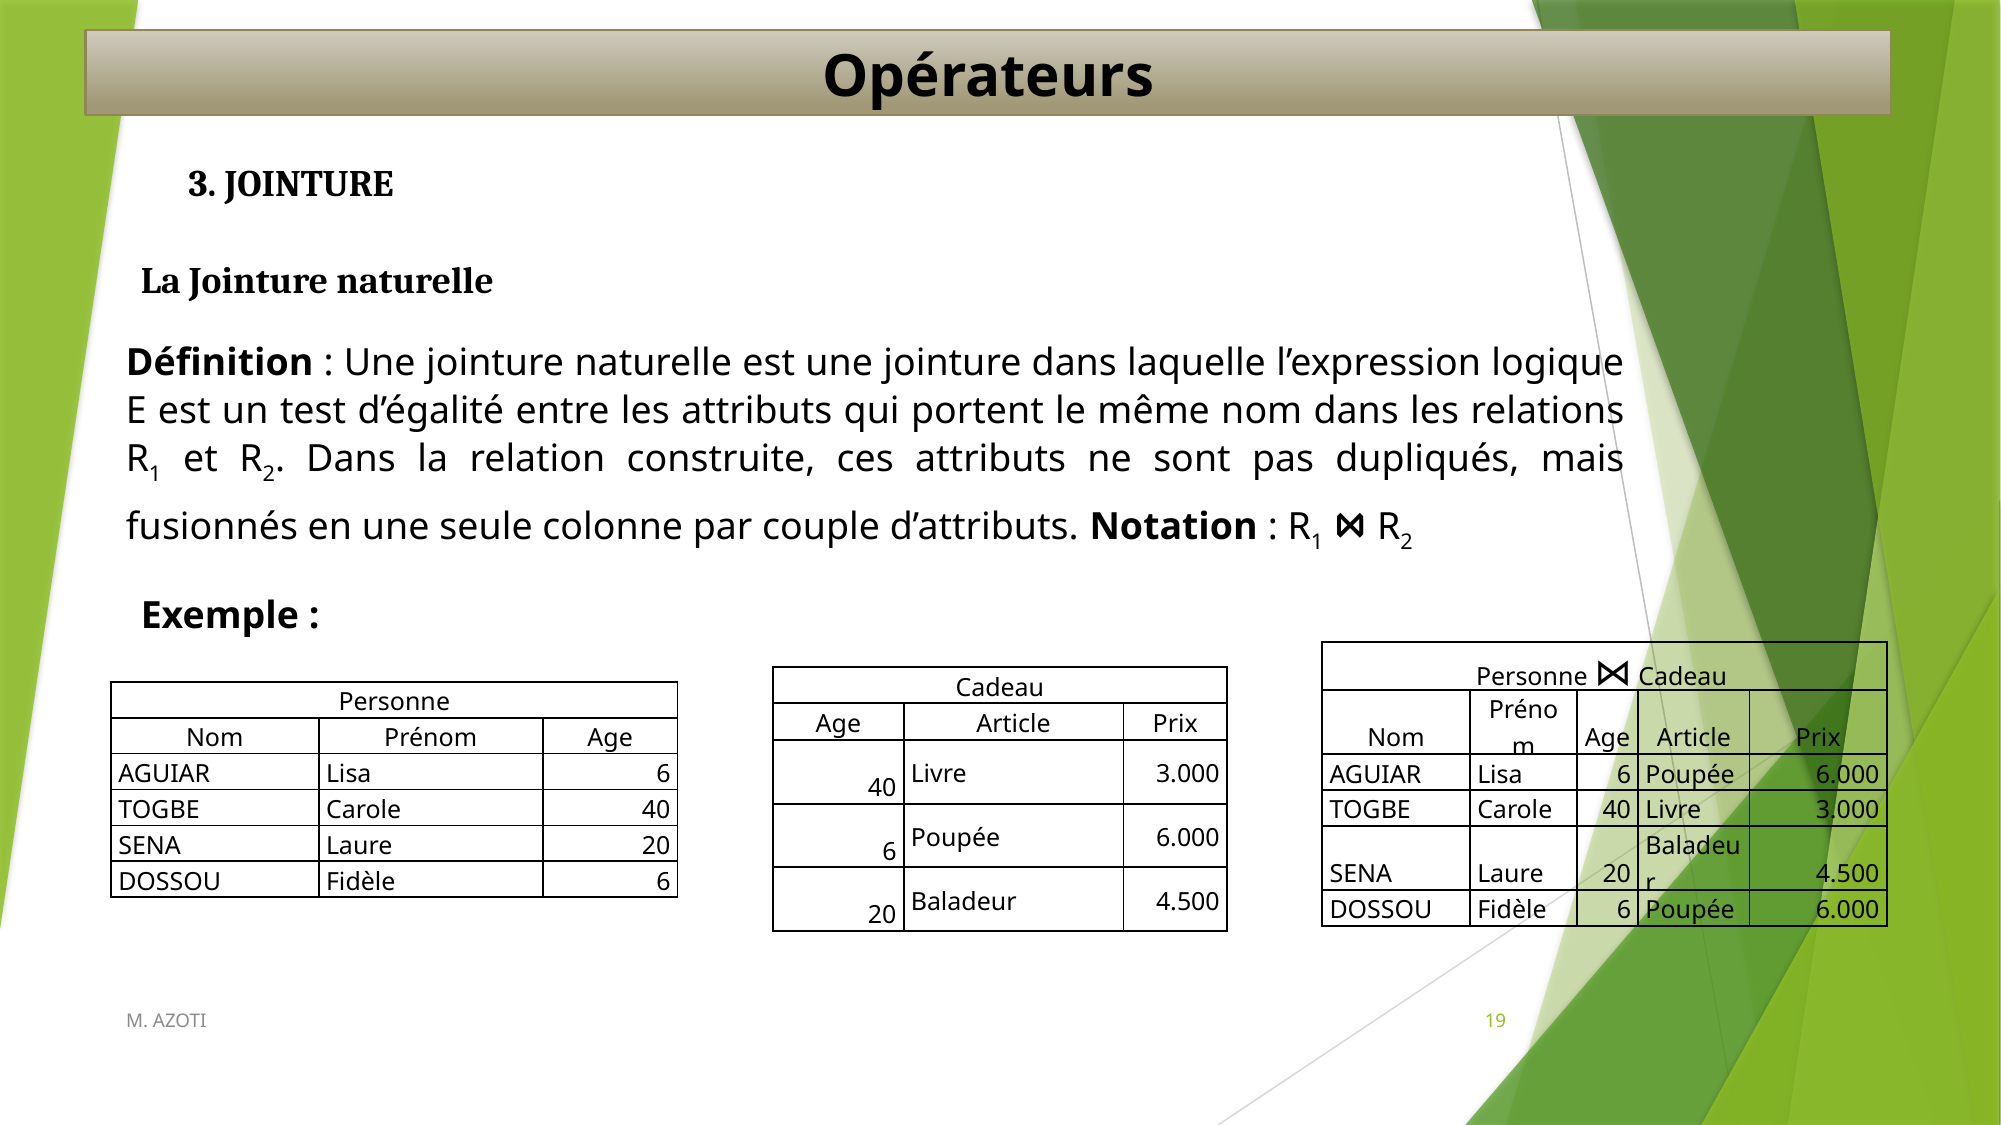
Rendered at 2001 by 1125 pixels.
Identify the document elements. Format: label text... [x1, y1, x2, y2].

table_cell Baladeur [1639, 827, 1749, 889]
table_cell Prix [1124, 704, 1226, 739]
table_cell Laure [1471, 827, 1576, 889]
table_cell AGUIAR [1323, 755, 1469, 789]
text_box Exemple : [126, 580, 1130, 644]
table_cell Age [544, 719, 677, 753]
table_cell 6.000 [1750, 891, 1886, 925]
table_cell 6 [544, 862, 677, 896]
table_cell 3.000 [1750, 791, 1886, 825]
table_cell 6 [1578, 755, 1637, 789]
table_cell 6 [1578, 891, 1637, 925]
text_box La Jointure naturelle [126, 248, 1130, 309]
table_header Cadeau [774, 668, 1226, 702]
table_cell AGUIAR [112, 754, 318, 789]
table_cell Prénom [320, 719, 542, 753]
table_cell 6.000 [1750, 755, 1886, 789]
table_cell 40 [774, 741, 903, 803]
table_cell 40 [1578, 791, 1637, 825]
table_cell TOGBE [112, 790, 318, 825]
table_cell Prix [1750, 691, 1886, 753]
table_cell Poupée [1639, 891, 1749, 925]
table_cell Nom [112, 719, 318, 753]
table_cell 6.000 [1124, 805, 1226, 866]
text_box Opérateurs [84, 29, 1892, 116]
table_cell 20 [544, 826, 677, 860]
table_cell 20 [774, 868, 903, 930]
table_cell SENA [1323, 827, 1469, 889]
table_cell Lisa [1471, 755, 1576, 789]
table_cell 20 [1578, 827, 1637, 889]
table_cell Age [774, 704, 903, 739]
table_cell DOSSOU [1323, 891, 1469, 925]
table_cell Baladeur [905, 868, 1123, 930]
table_cell TOGBE [1323, 791, 1469, 825]
table_cell Article [905, 704, 1123, 739]
table_cell SENA [112, 826, 318, 860]
table_cell Nom [1323, 691, 1469, 753]
table_cell Fidèle [1471, 891, 1576, 925]
text_box Définition : Une jointure naturelle est une jointure dans laquelle l’expression logique E est un test d’égalité entre les attributs qui portent le même nom dans les relations R1 et R2. Dans la relation construite, ces attributs ne sont pas dupliqués, mais fusionnés en une seule colonne par couple d’attributs. Notation : R1 ⋈ R2 [111, 327, 1641, 561]
table_cell Laure [320, 826, 542, 860]
table_cell 40 [544, 790, 677, 825]
table_header Personne [112, 683, 677, 717]
table_cell 4.500 [1124, 868, 1226, 930]
text_box 3. JOINTURE [174, 152, 419, 212]
table_cell Carole [1471, 791, 1576, 825]
table_cell DOSSOU [112, 862, 318, 896]
table_cell 4.500 [1750, 827, 1886, 889]
table_cell Age [1578, 691, 1637, 753]
table_cell 3.000 [1124, 741, 1226, 803]
slide_number 19 [1409, 991, 1522, 1051]
table_cell Article [1639, 691, 1749, 753]
table_cell Poupée [905, 805, 1123, 866]
footer M. AZOTI [111, 991, 1145, 1051]
table_header Personne ⋈ Cadeau [1323, 643, 1886, 689]
table_cell Prénom [1471, 691, 1576, 753]
table_cell Poupée [1639, 755, 1749, 789]
table_cell 6 [544, 754, 677, 789]
table_cell Carole [320, 790, 542, 825]
table_cell 6 [774, 805, 903, 866]
table_cell Livre [905, 741, 1123, 803]
table_cell Livre [1639, 791, 1749, 825]
table_cell Fidèle [320, 862, 542, 896]
table_cell Lisa [320, 754, 542, 789]
